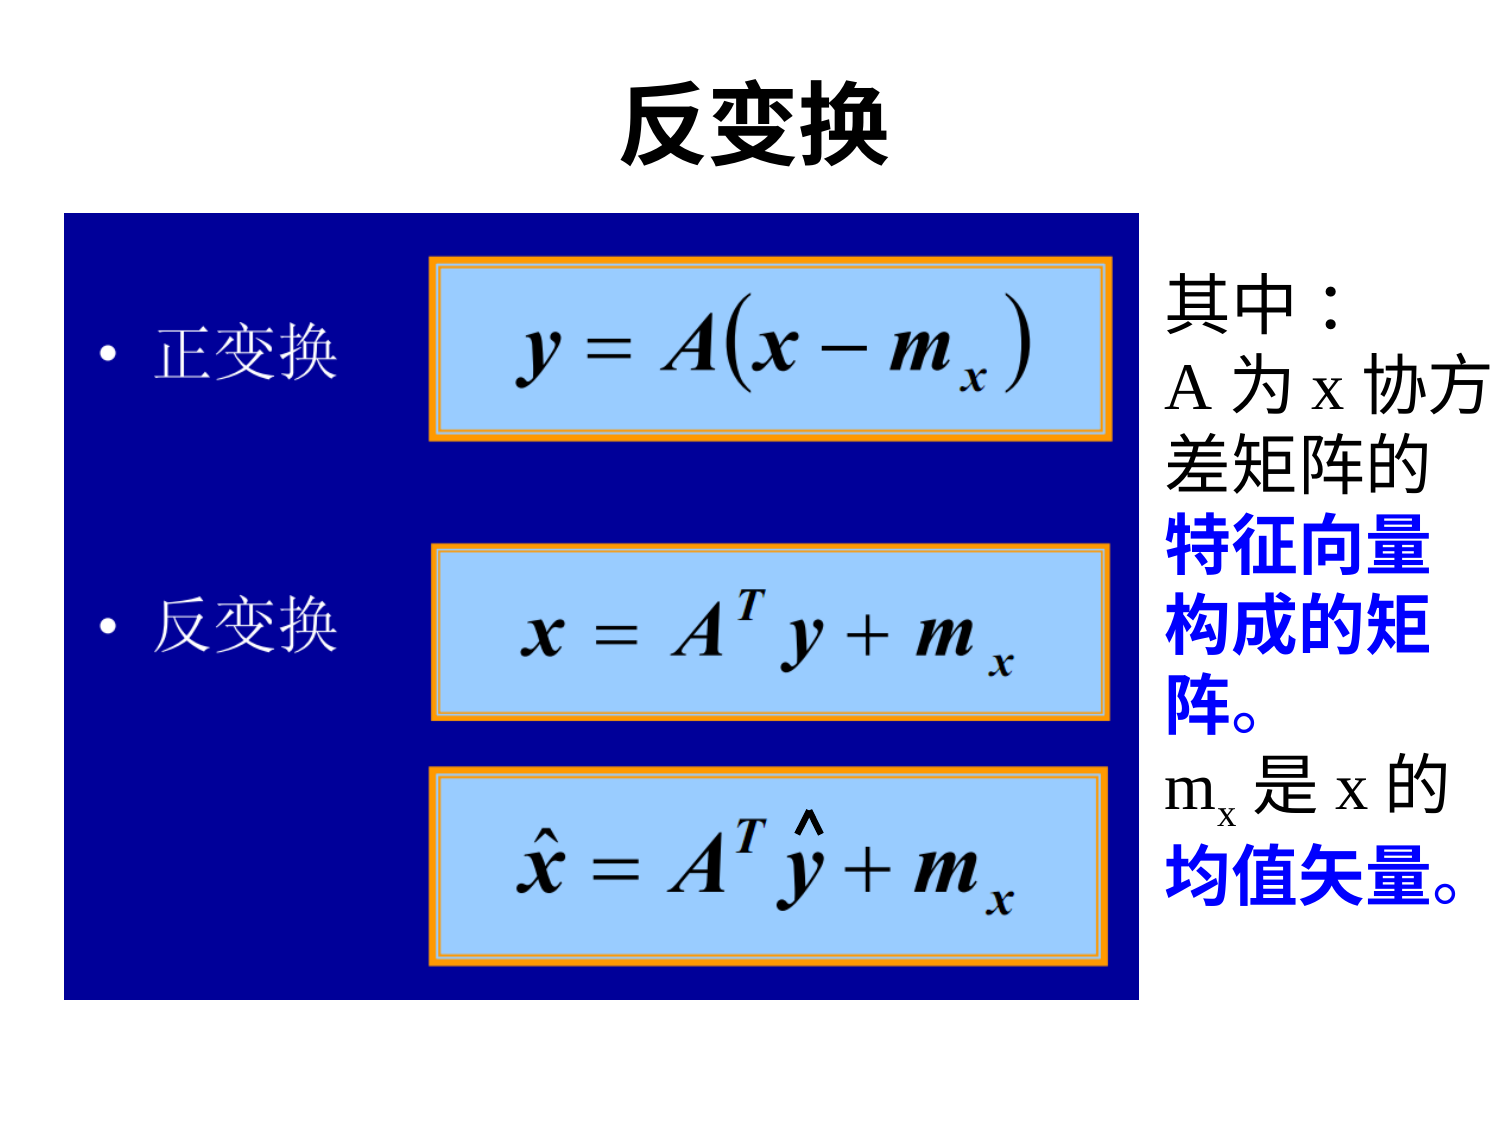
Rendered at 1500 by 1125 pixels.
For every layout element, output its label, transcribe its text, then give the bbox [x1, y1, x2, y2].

text_box 其中 ： A为x协方差矩阵的特征向量构成的矩阵。 mx是x的均值矢量。 [1150, 255, 1500, 921]
title 反变换 [134, 47, 1373, 185]
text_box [796, 809, 822, 835]
picture [64, 212, 1139, 1000]
